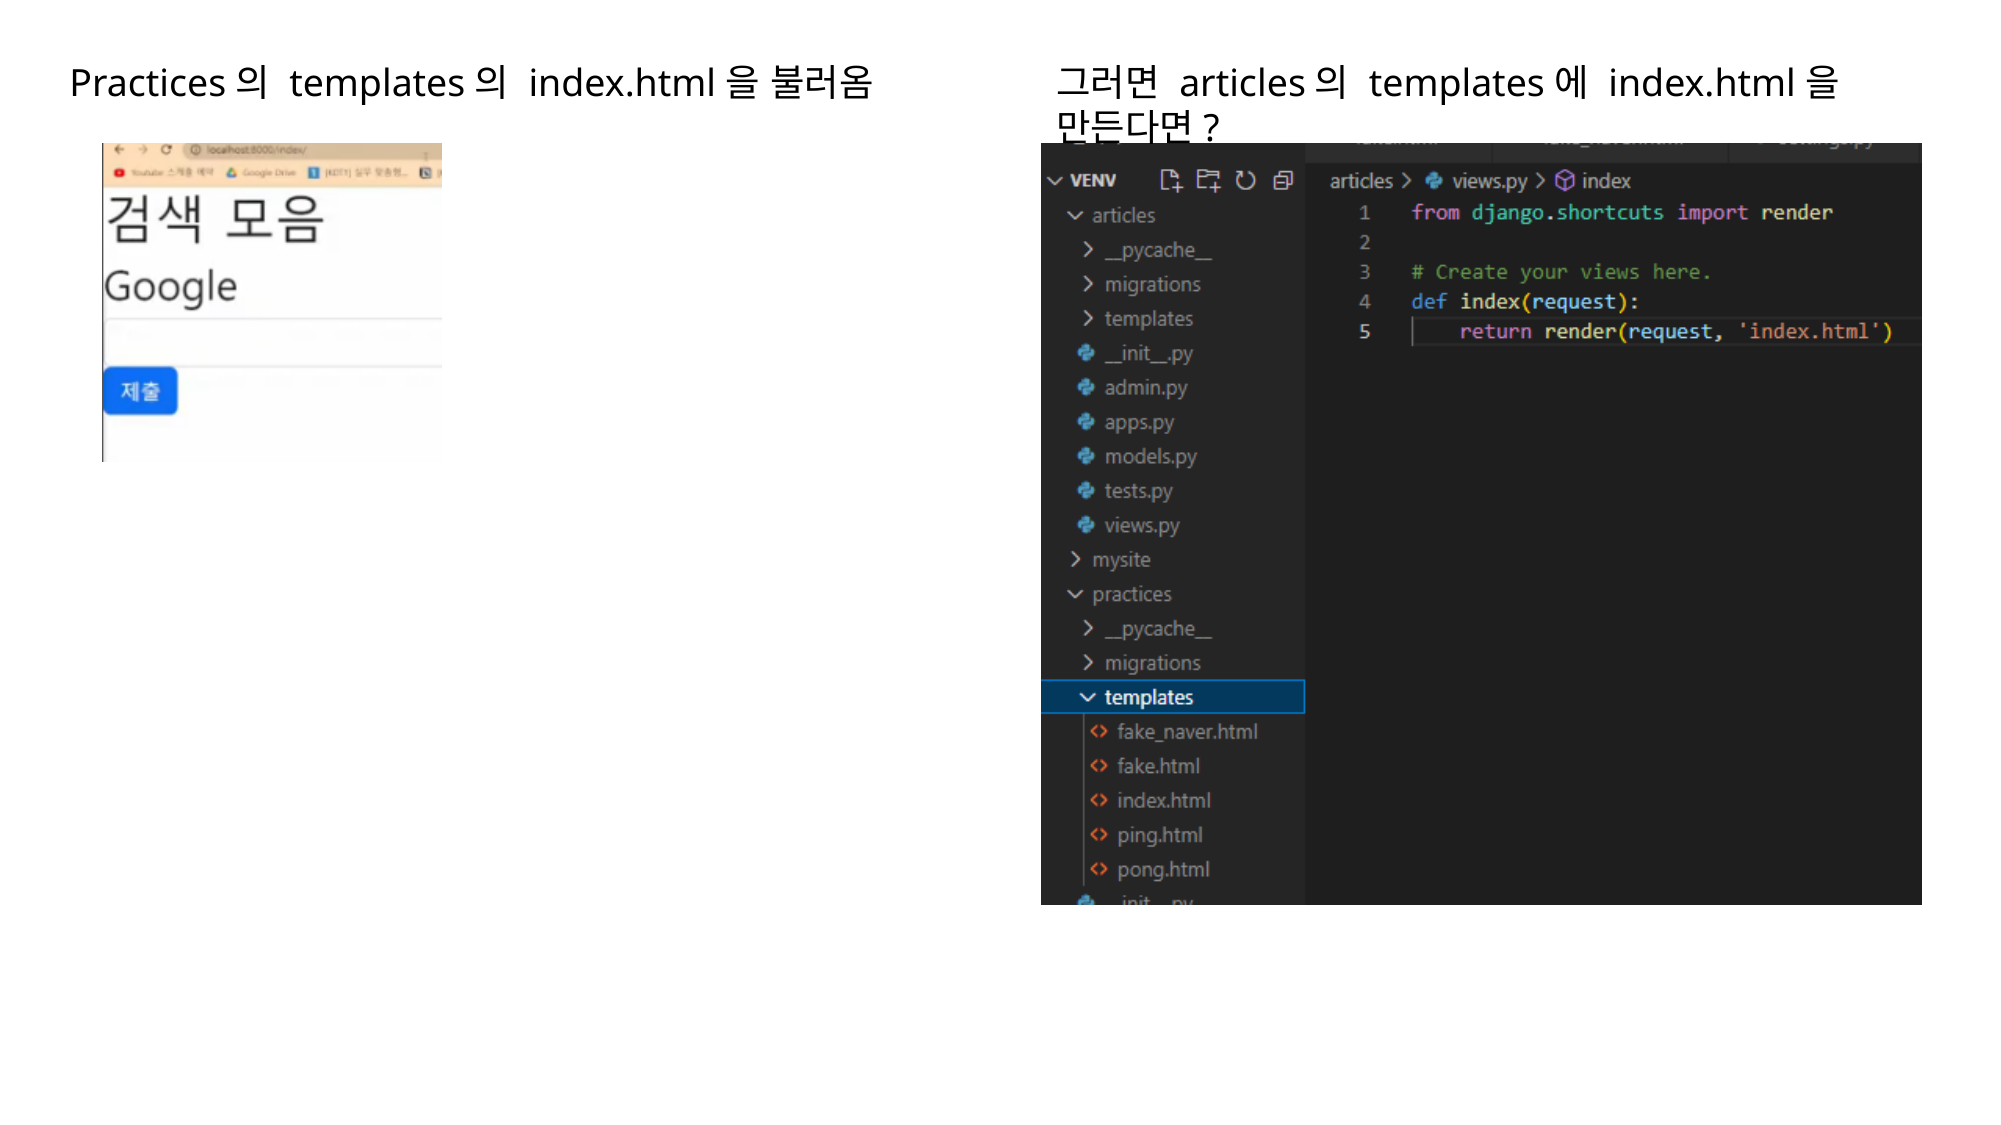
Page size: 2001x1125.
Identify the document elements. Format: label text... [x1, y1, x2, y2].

text_box Practices의 templates의 index.html을 불러옴 [54, 51, 1000, 111]
picture [1041, 143, 1922, 905]
picture [102, 143, 442, 463]
text_box 그러면 articles의 templates에 index.html을 만든다면? [1041, 51, 1987, 156]
